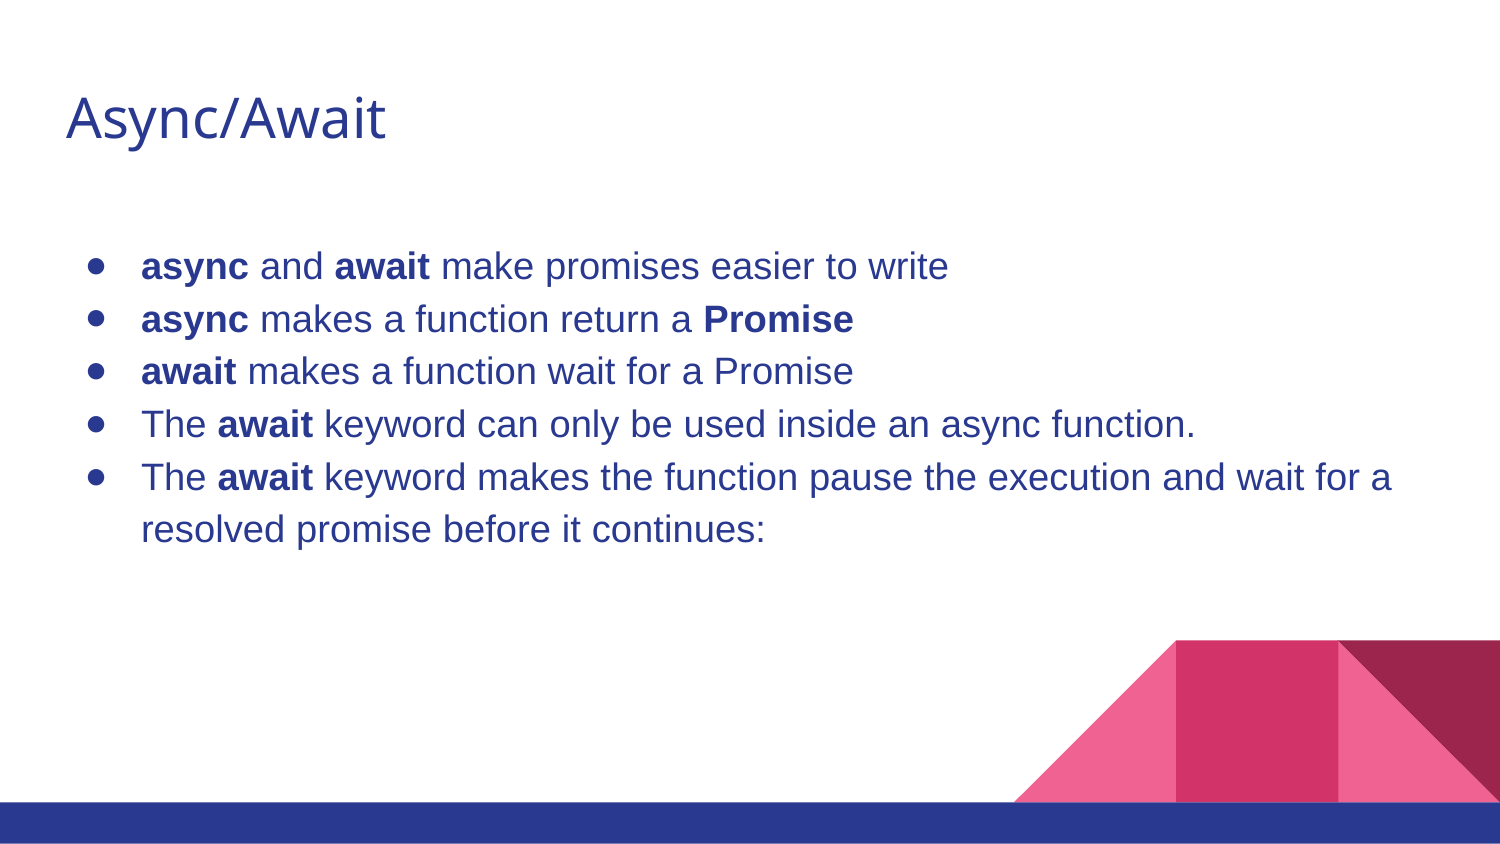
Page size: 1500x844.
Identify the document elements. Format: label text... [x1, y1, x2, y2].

list async and await make promises easier to write async makes a function return a Promise await makes a function wait for a Promise The await keyword can only be used inside an async function. The await keyword makes the function pause the execution and wait for a resolved promise before it continues: [51, 166, 1449, 618]
title Async/Await [51, 67, 1478, 167]
